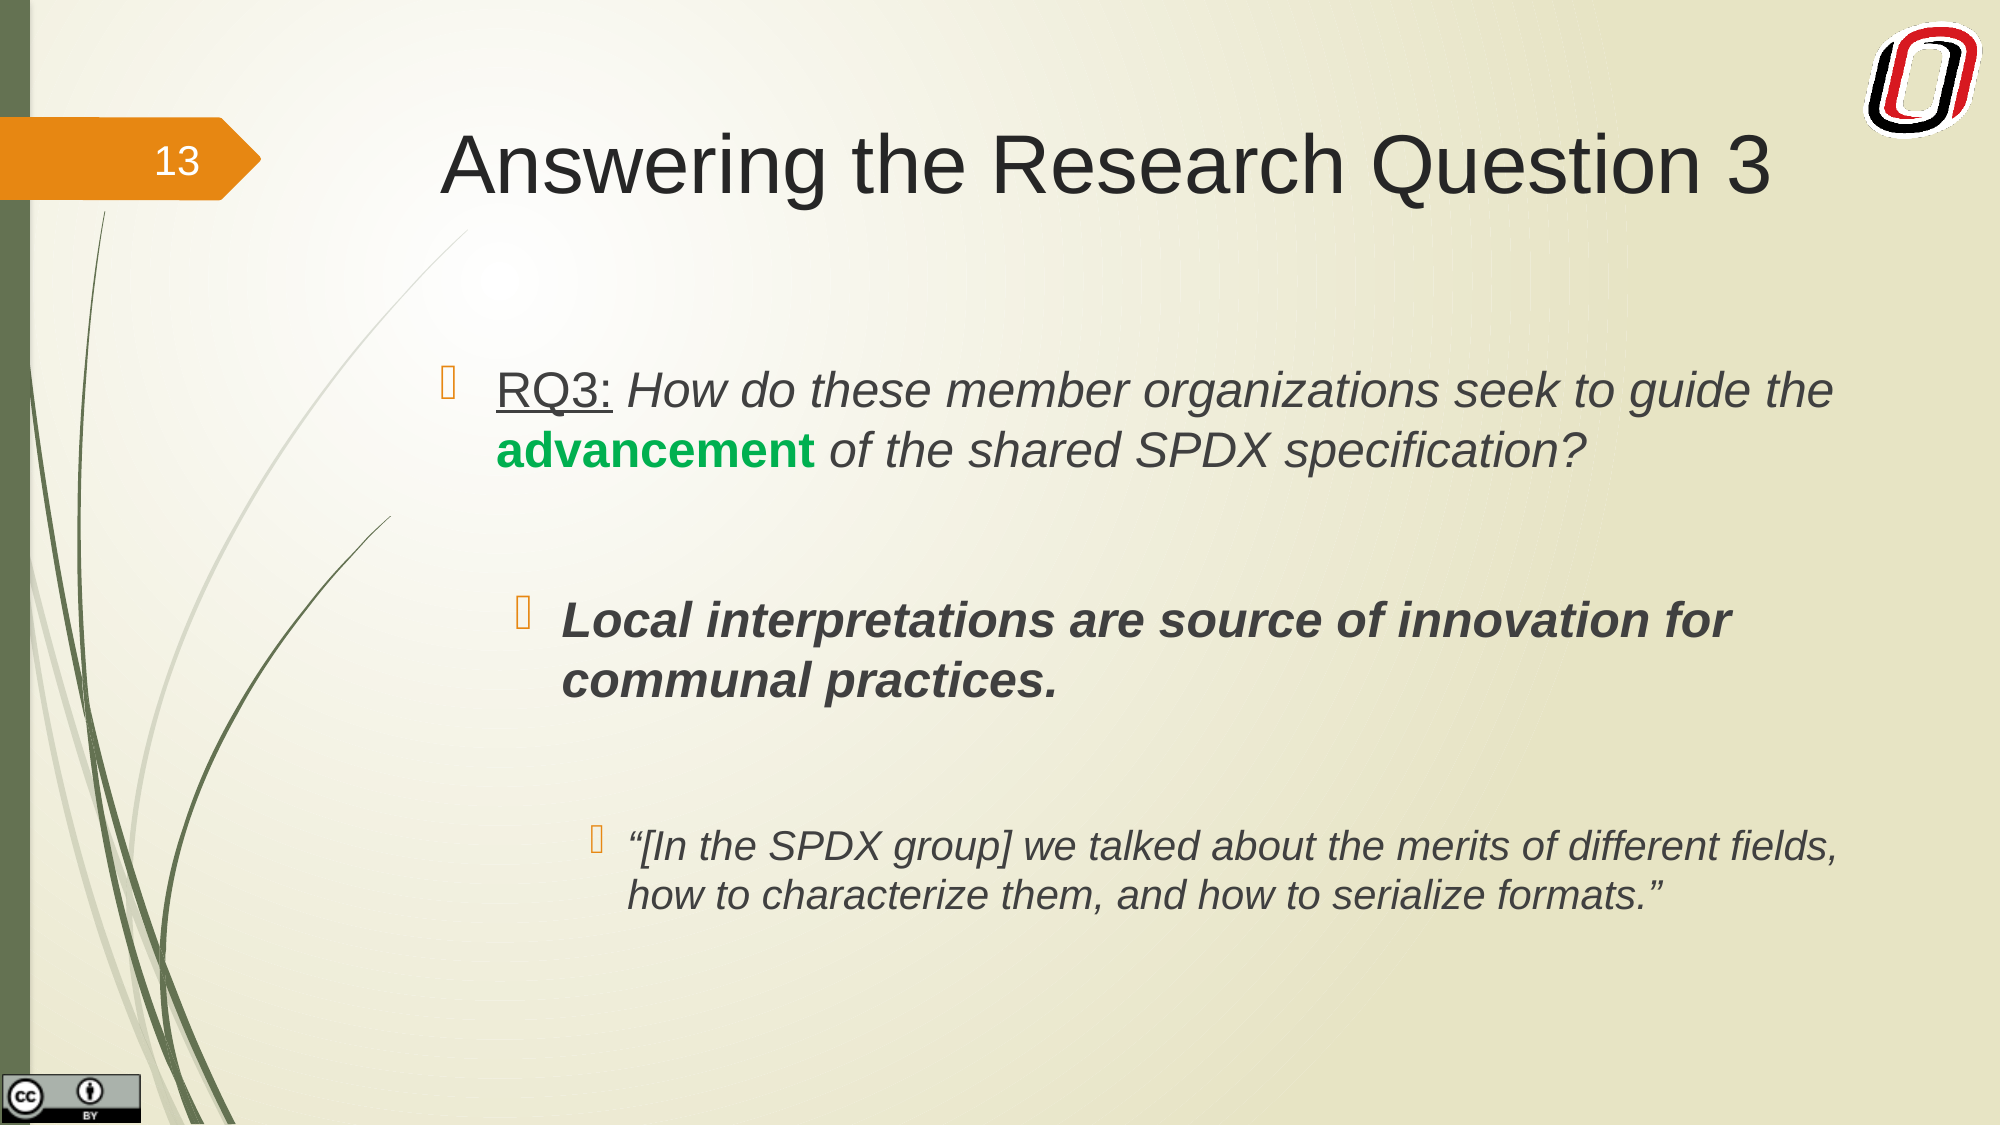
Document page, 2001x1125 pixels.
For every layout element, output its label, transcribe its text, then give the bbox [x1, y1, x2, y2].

picture [1845, 1, 2000, 157]
list RQ3: How do these member organizations seek to guide the advancement of the shared SPDX specification? Local interpretations are source of innovation for communal practices. “[In the SPDX group] we talked about the merits of different fields, how to characterize them, and how to serialize formats.” [424, 350, 1888, 1084]
picture [2, 1074, 141, 1123]
slide_number 13 [87, 129, 216, 190]
title Answering the Research Question 3 [425, 102, 1888, 313]
